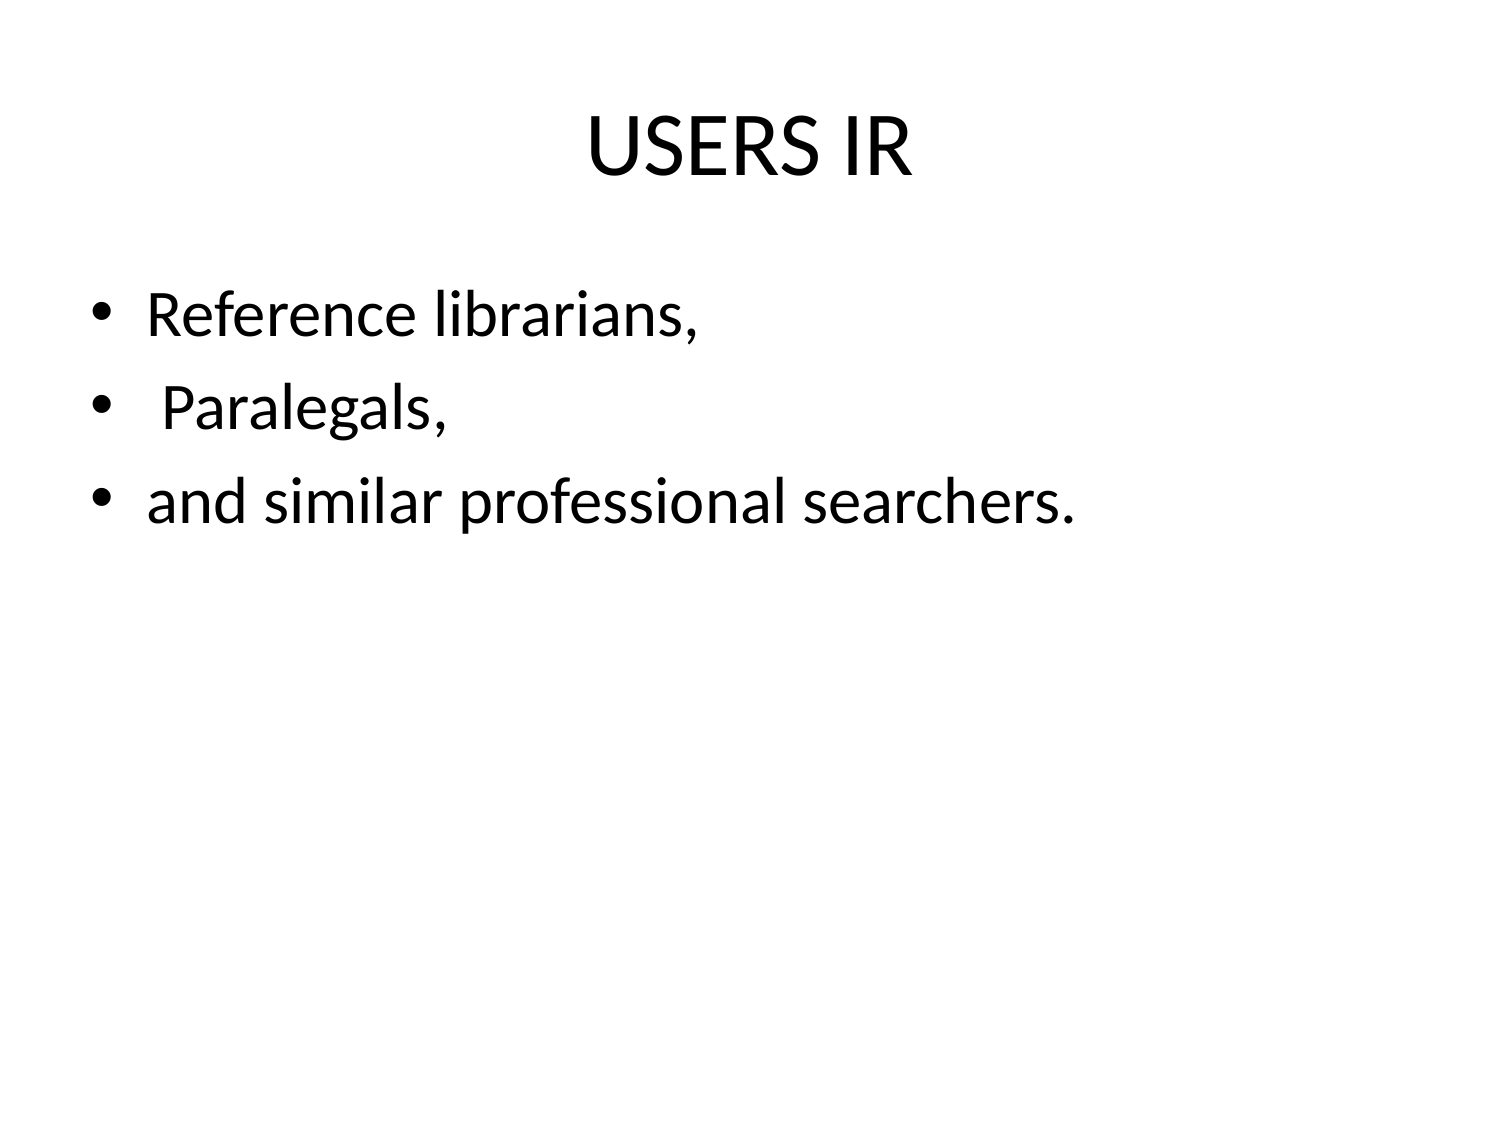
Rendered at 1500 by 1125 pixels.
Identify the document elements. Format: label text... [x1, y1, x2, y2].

list Reference librarians, Paralegals, and similar professional searchers. [75, 262, 1425, 1005]
title USERS IR [75, 45, 1425, 233]
